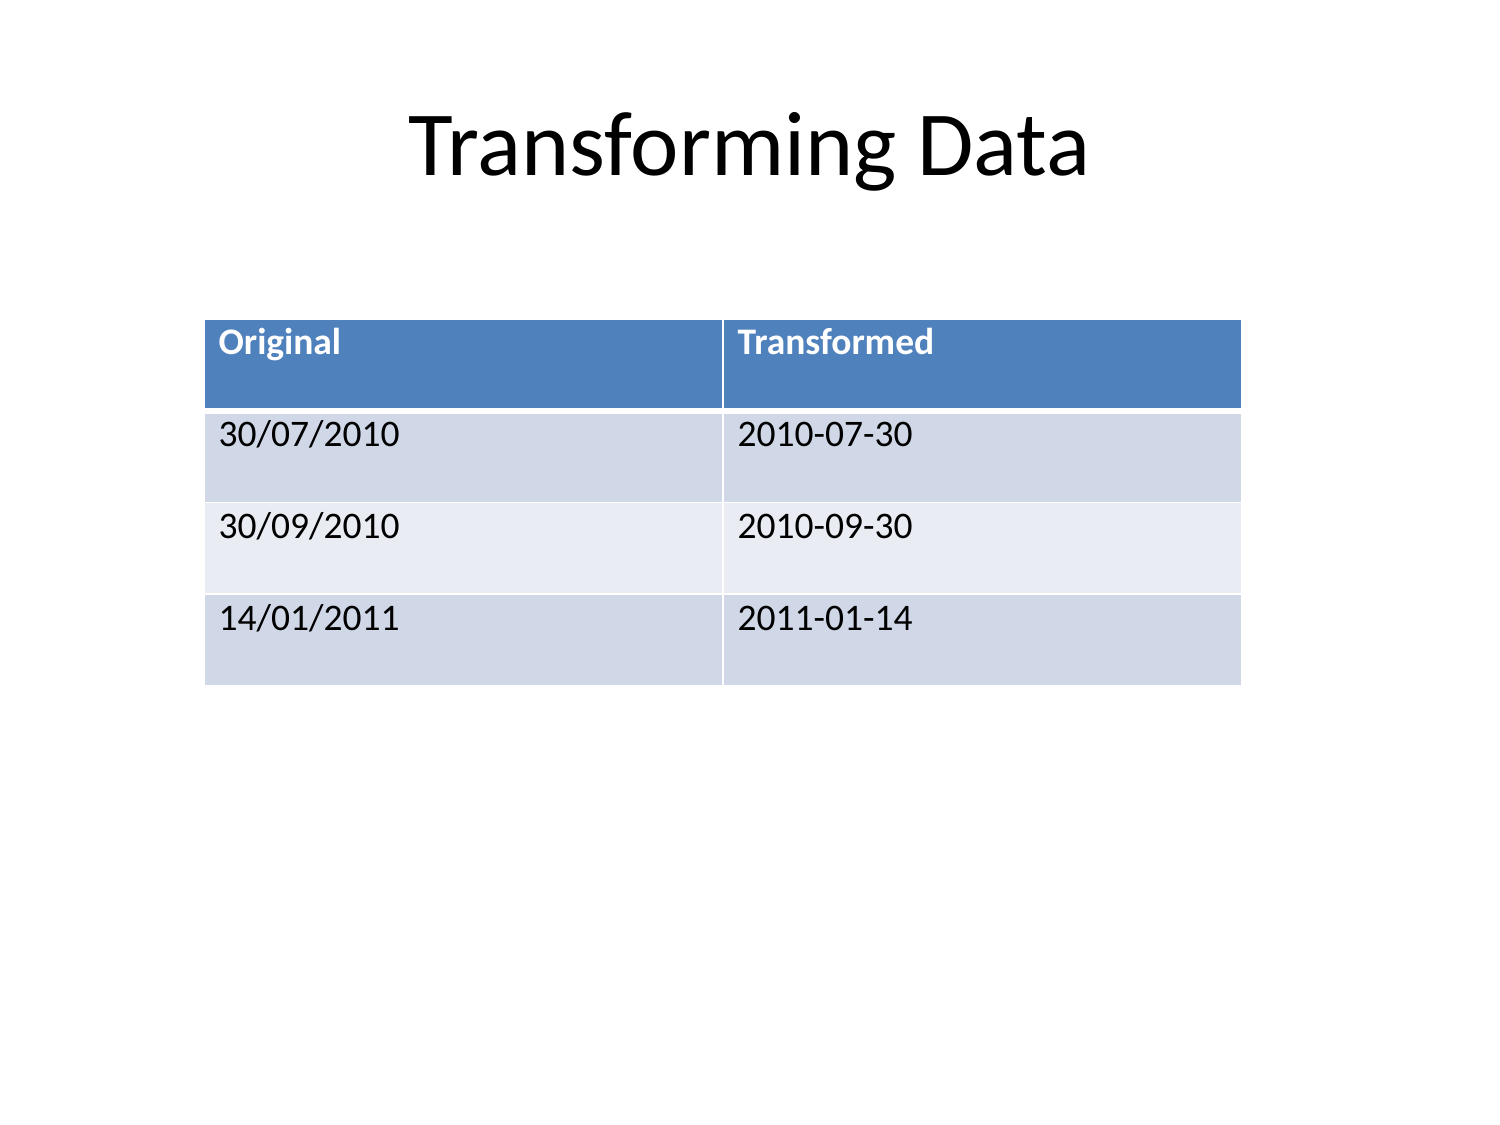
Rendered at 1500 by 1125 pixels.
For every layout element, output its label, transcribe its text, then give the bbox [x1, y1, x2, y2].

table_header Transformed [724, 320, 1241, 408]
table_cell 2010-07-30 [724, 414, 1241, 502]
table_cell 30/09/2010 [205, 503, 722, 593]
title Transforming Data [75, 45, 1425, 233]
table_cell 2011-01-14 [724, 595, 1241, 685]
table_cell 14/01/2011 [205, 595, 722, 685]
table_header Original [205, 320, 722, 408]
table_cell 30/07/2010 [205, 414, 722, 502]
table_cell 2010-09-30 [724, 503, 1241, 593]
